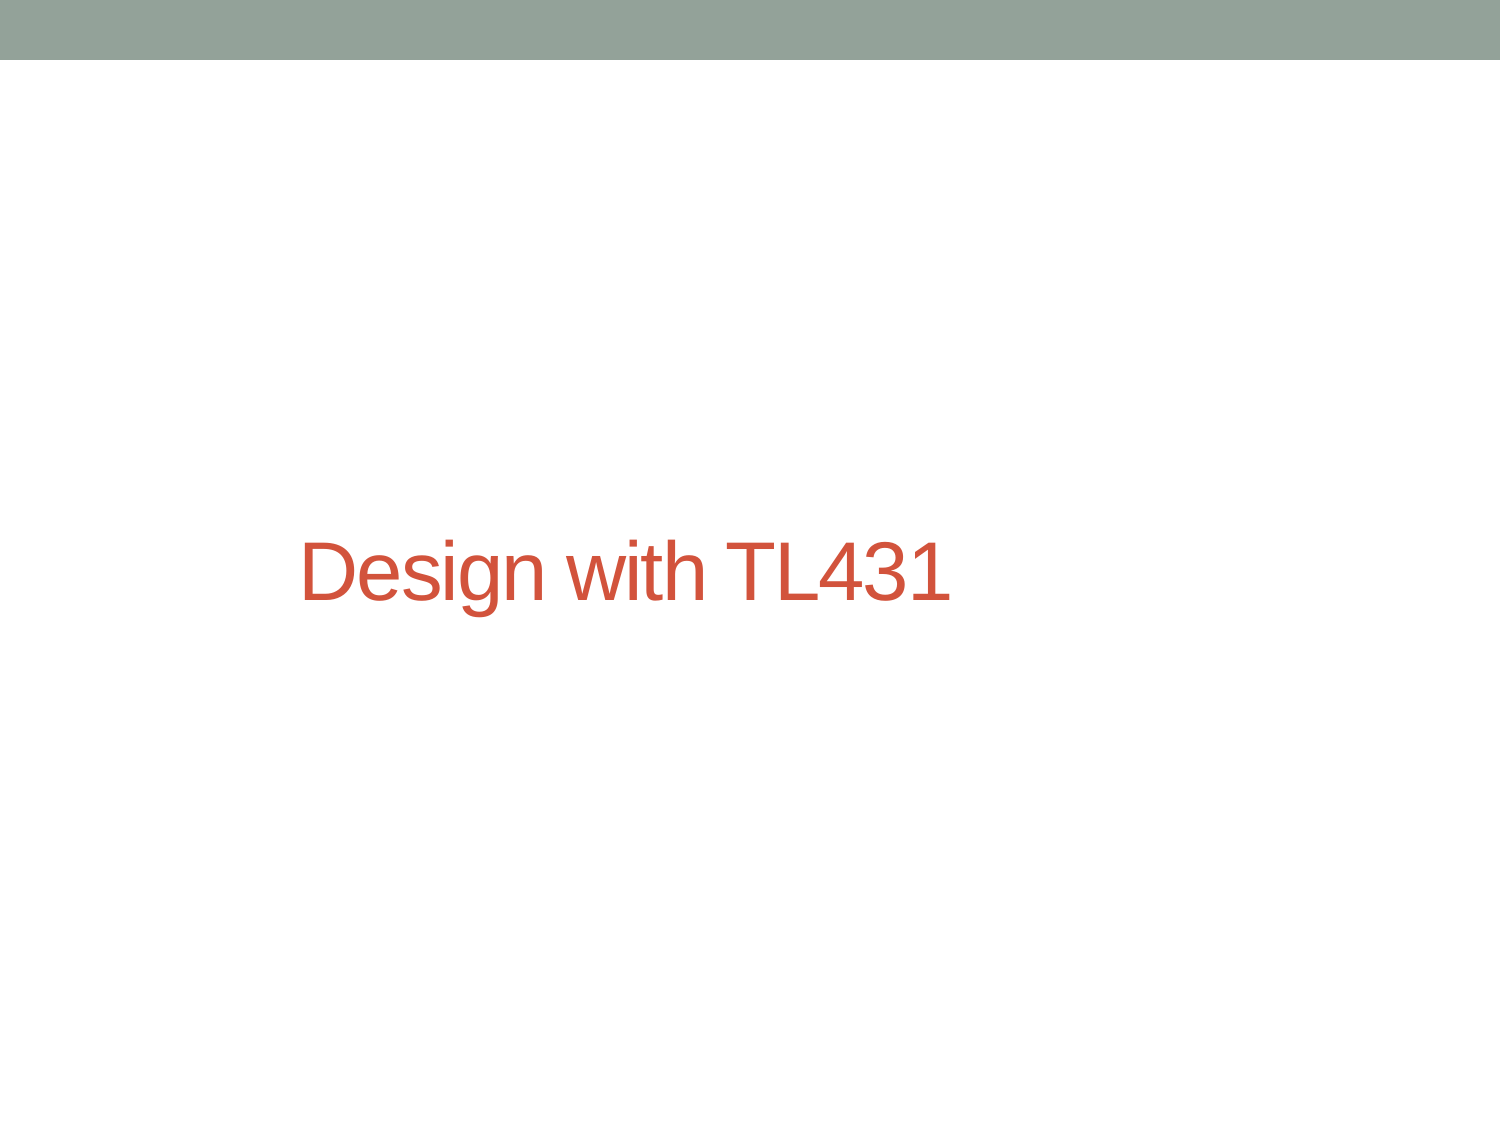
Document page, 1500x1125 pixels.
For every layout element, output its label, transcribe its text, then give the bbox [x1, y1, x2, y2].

title Design with TL431 [283, 486, 1360, 649]
